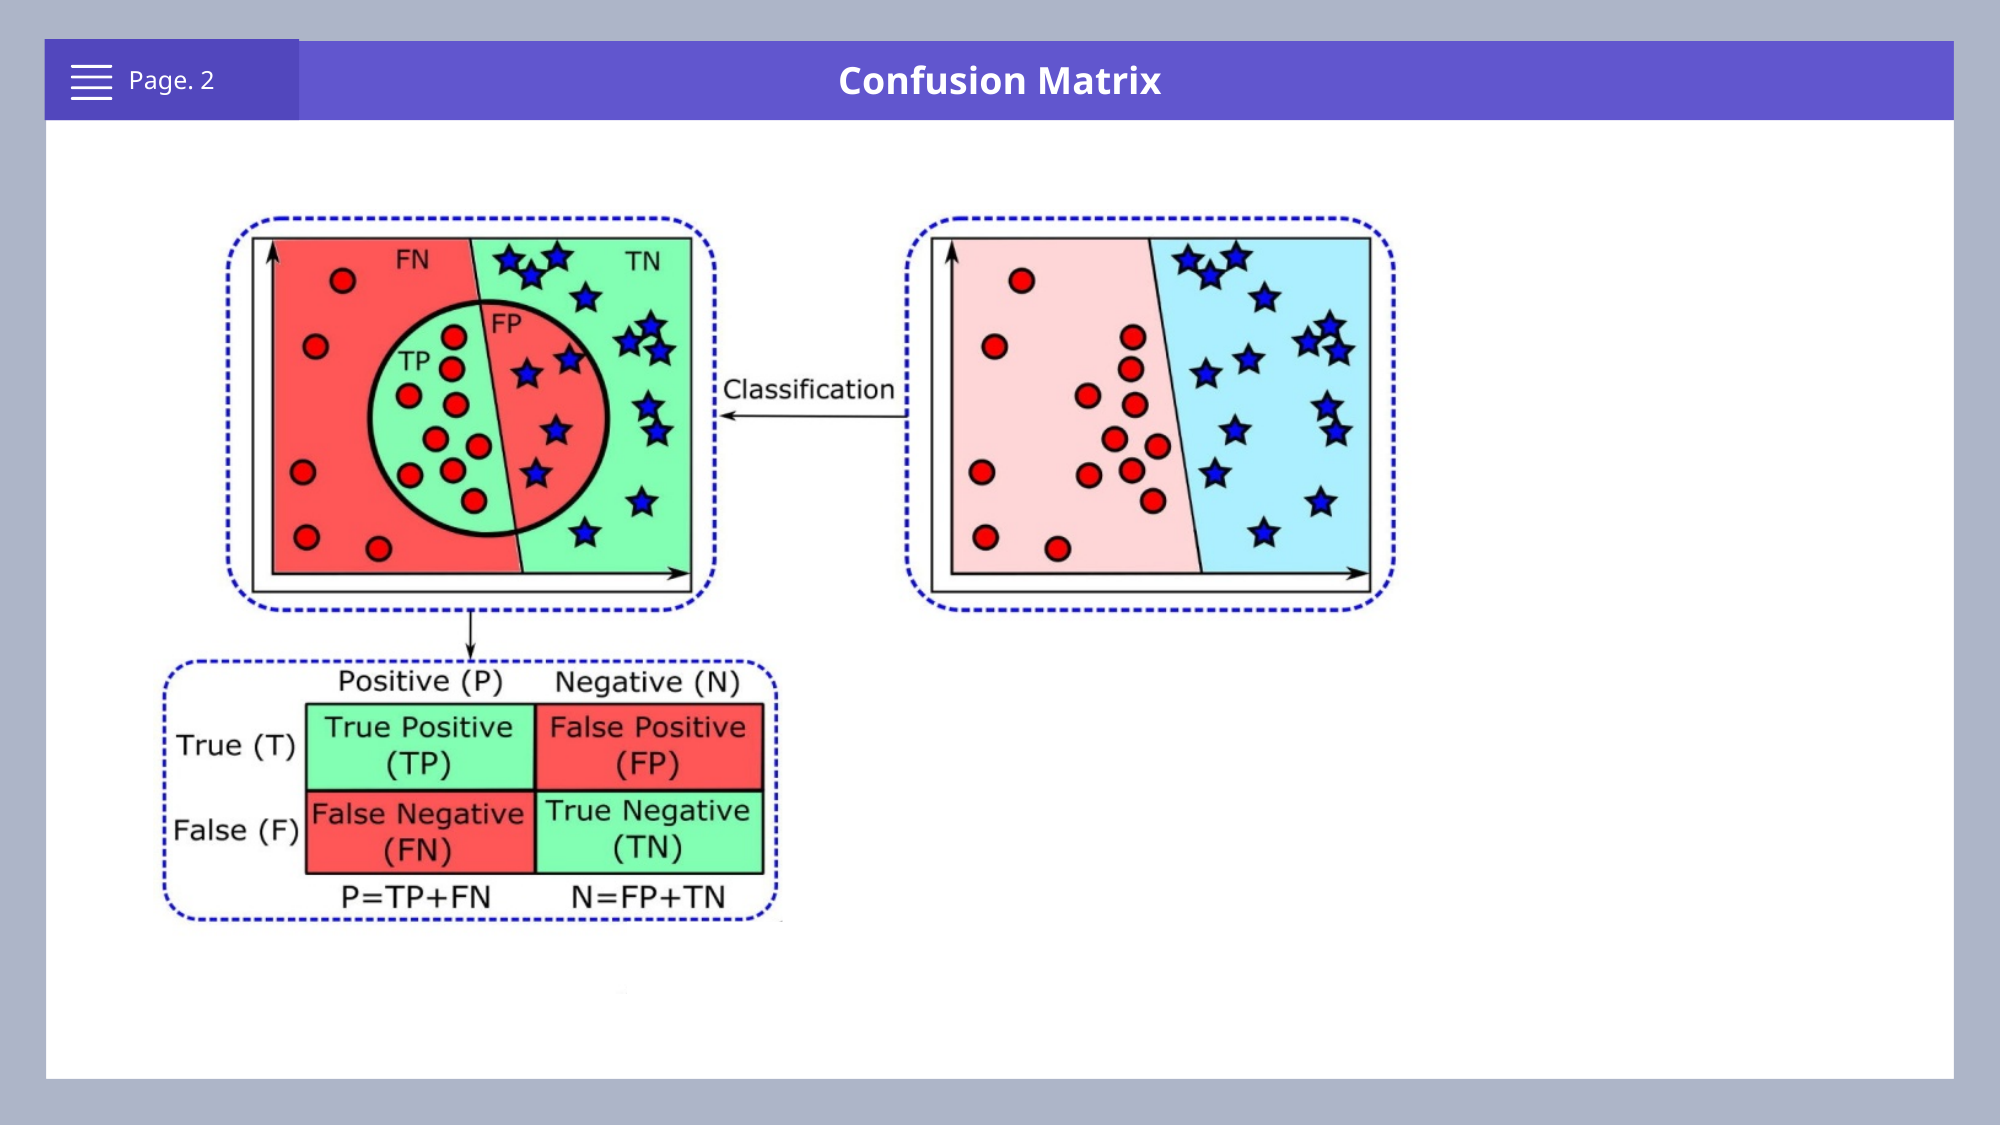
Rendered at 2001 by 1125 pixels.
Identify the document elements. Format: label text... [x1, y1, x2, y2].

text_box [0, 0, 2000, 1125]
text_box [44, 39, 300, 121]
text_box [153, 208, 1538, 1028]
text_box Confusion Matrix [300, 42, 1953, 121]
